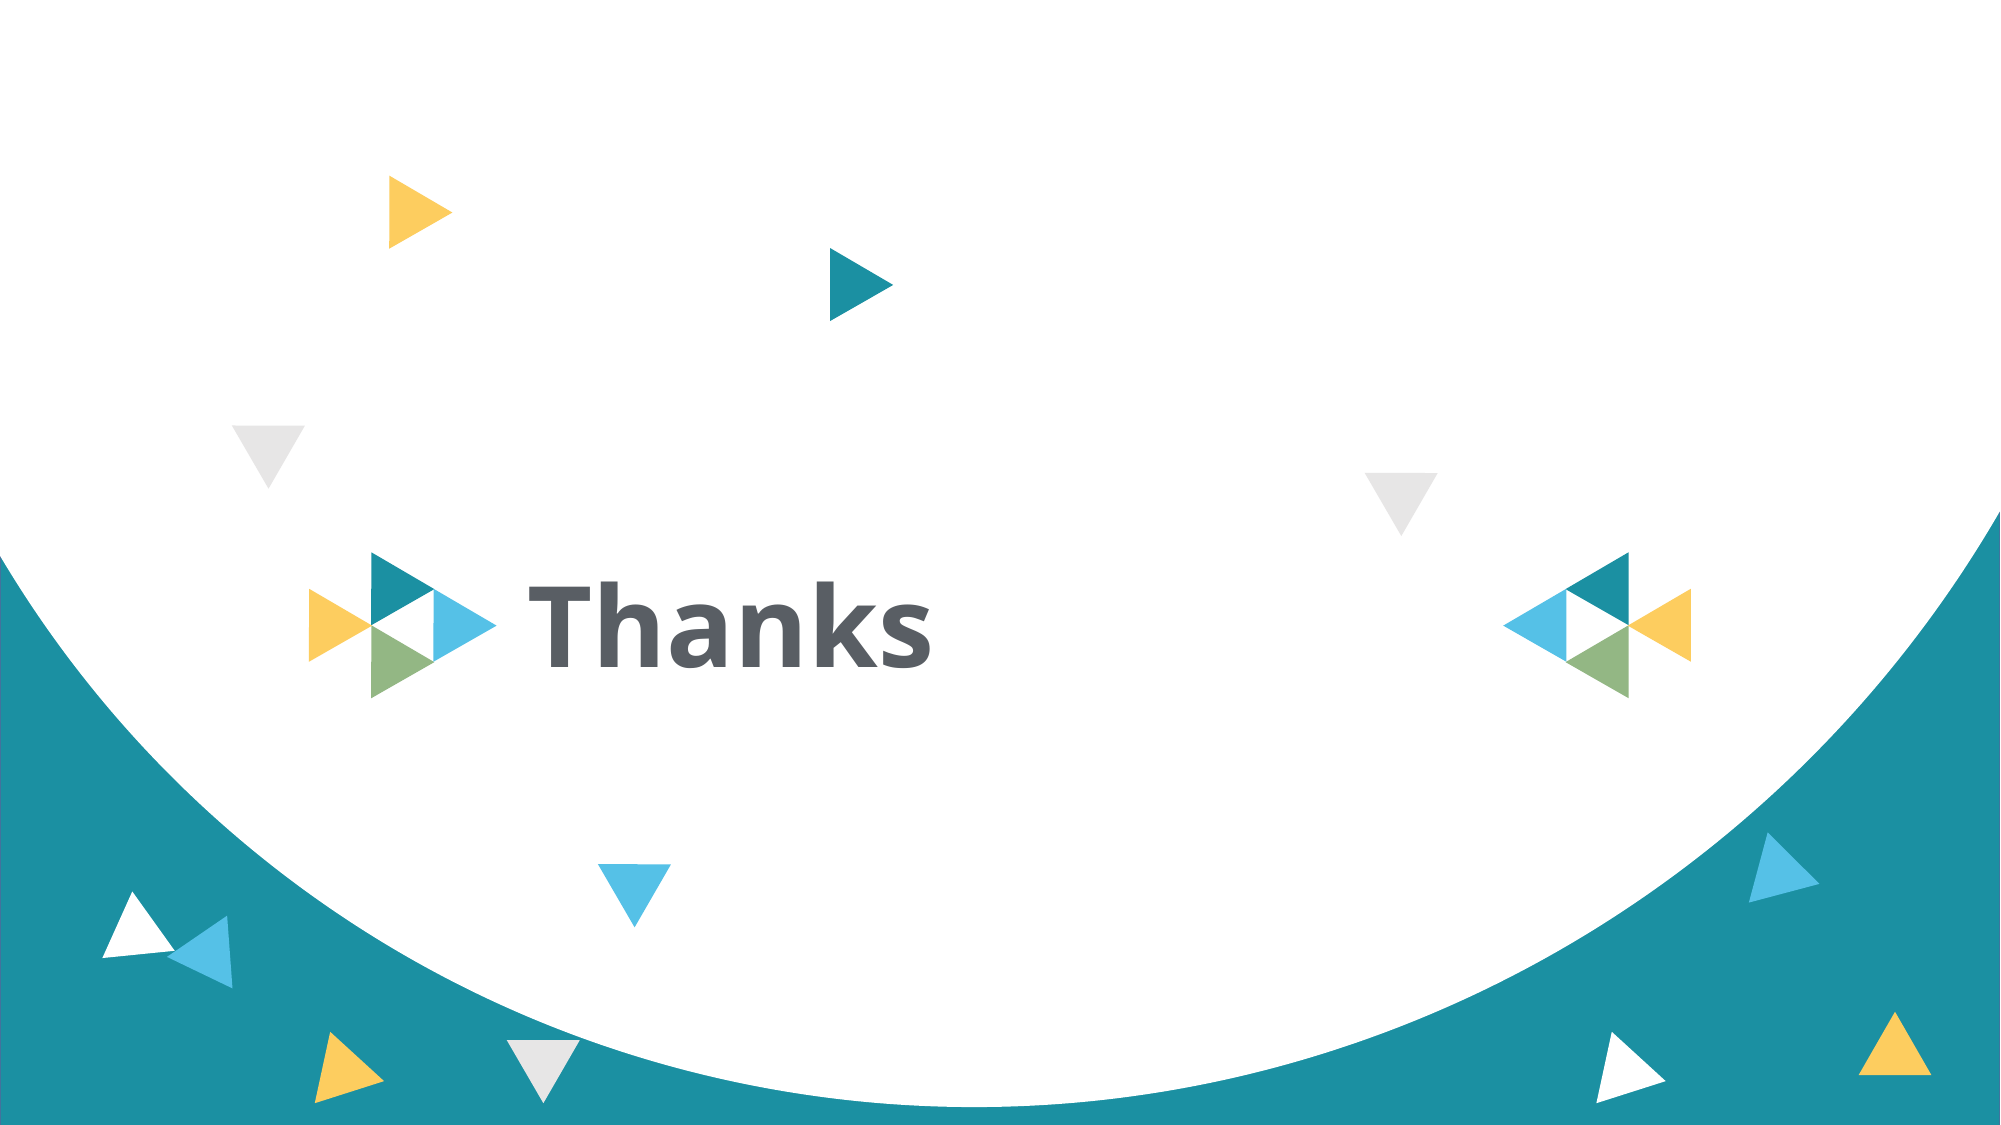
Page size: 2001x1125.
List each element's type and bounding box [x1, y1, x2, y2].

text_box [0, 0, 2000, 1125]
text_box [288, 548, 486, 685]
text_box [1514, 548, 1712, 685]
